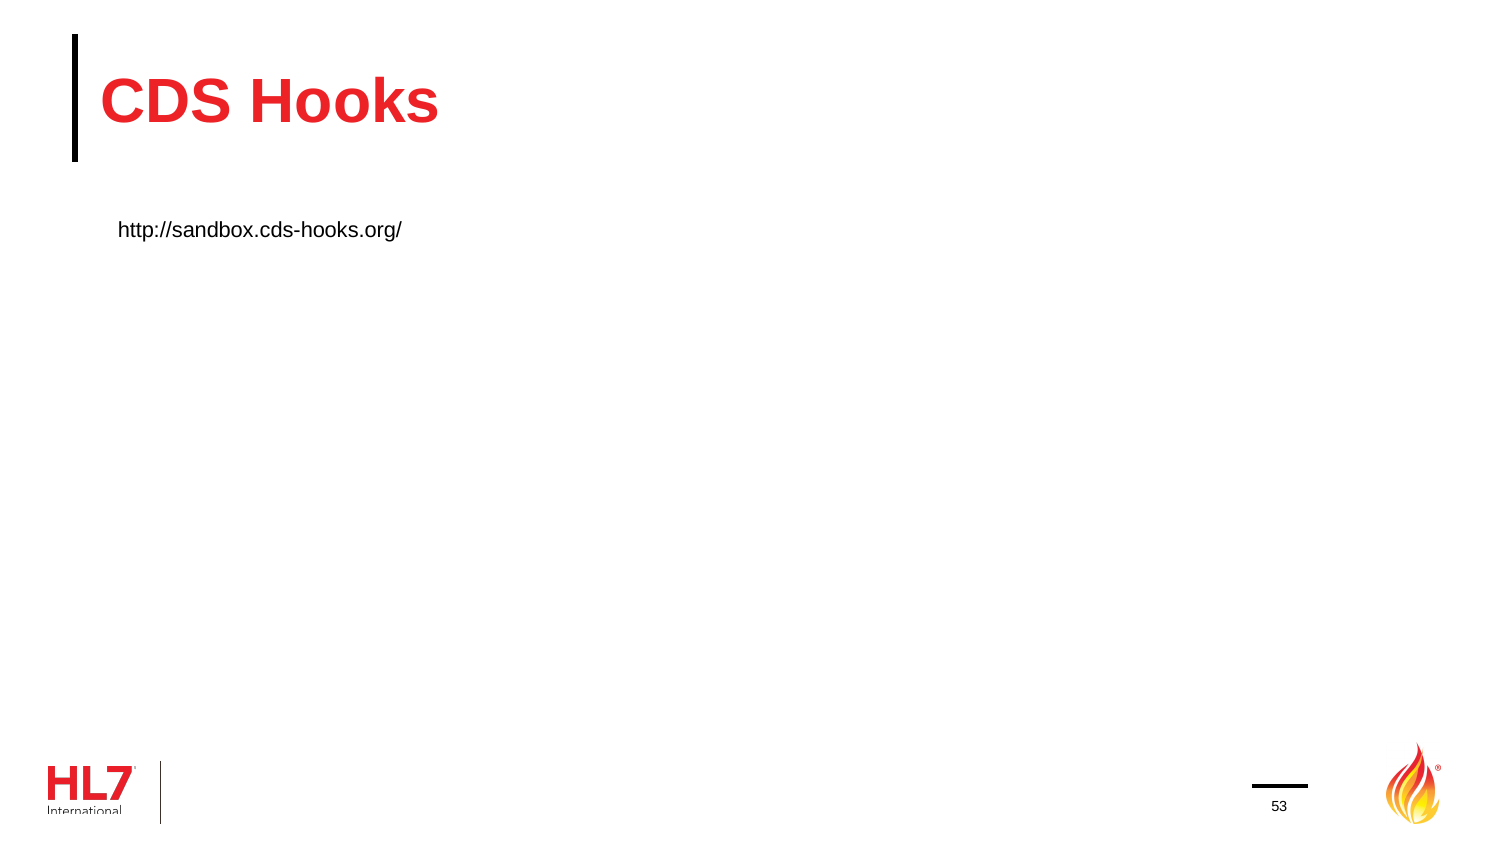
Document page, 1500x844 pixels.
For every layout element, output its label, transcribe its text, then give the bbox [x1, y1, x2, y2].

slide_number 53 [1257, 788, 1302, 815]
text_box http://sandbox.cds-hooks.org/ [103, 207, 854, 249]
picture [48, 766, 136, 814]
picture [1386, 742, 1441, 824]
title CDS Hooks [100, 33, 1451, 163]
